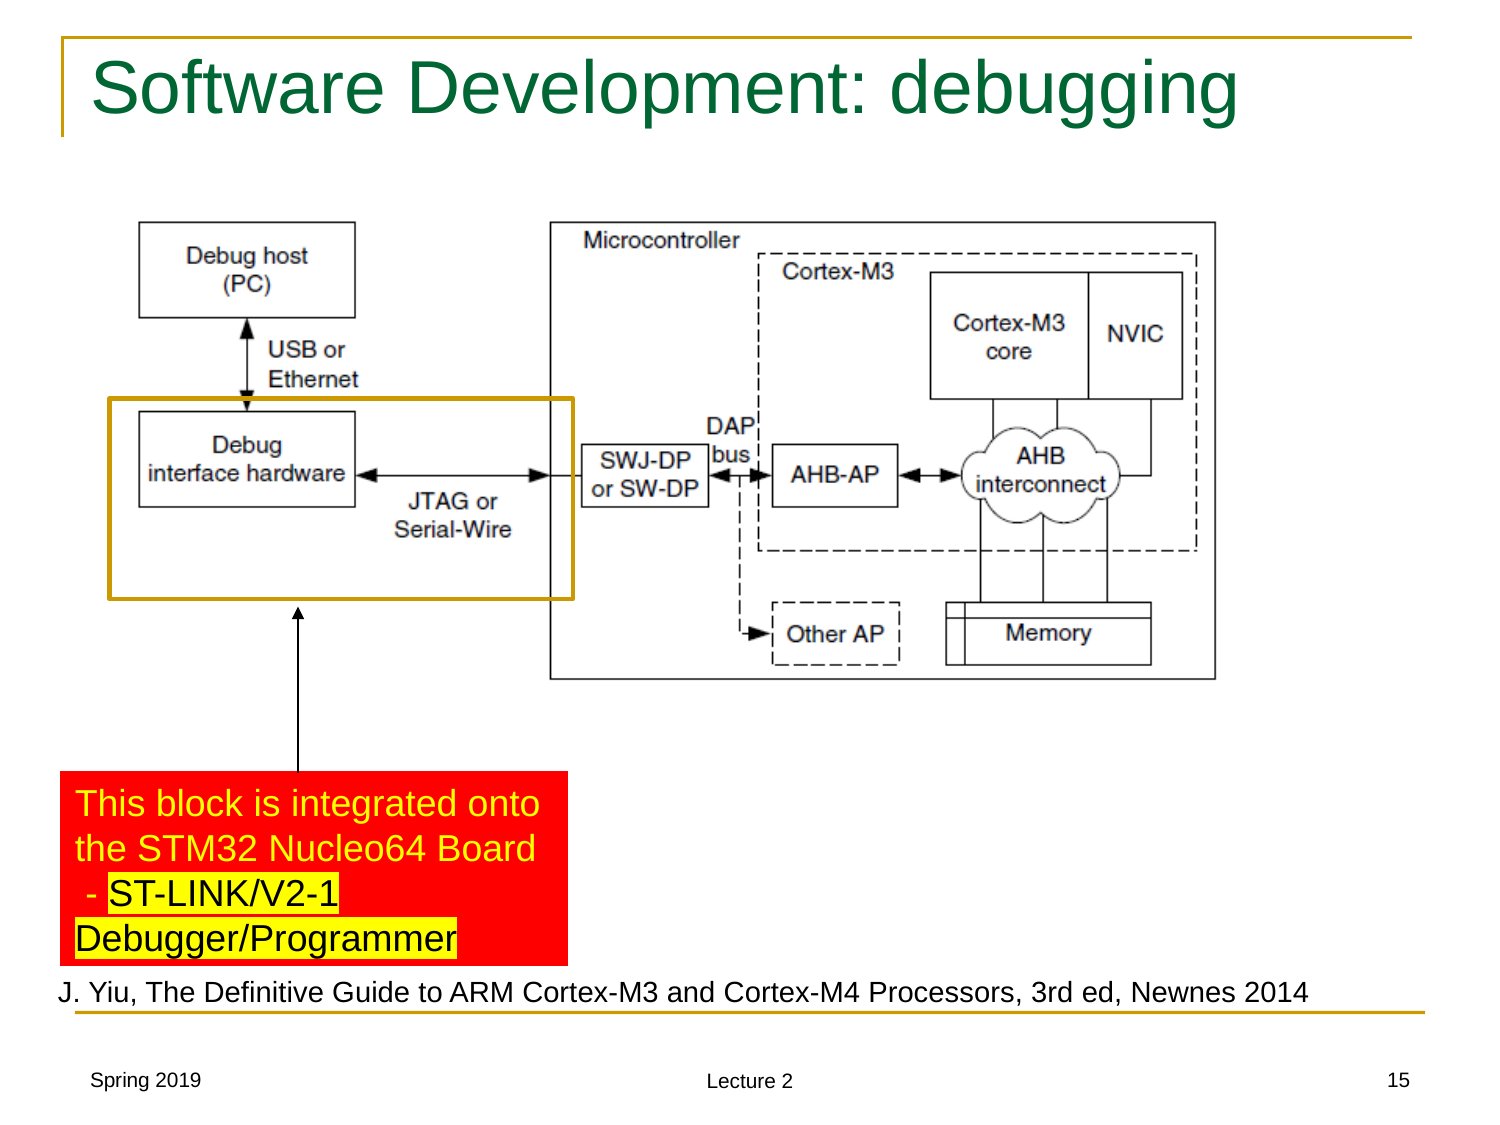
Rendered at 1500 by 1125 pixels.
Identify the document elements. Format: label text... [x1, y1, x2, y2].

footer Lecture 2 [512, 1025, 988, 1100]
slide_number 15 [1074, 1024, 1425, 1100]
title Software Development: debugging [75, 31, 1425, 138]
text_box This block is integrated onto the STM32 Nucleo64 Board - ST-LINK/V2-1 Debugger/Programmer [60, 771, 568, 966]
text_box J. Yiu, The Definitive Guide to ARM Cortex-M3 and Cortex-M4 Processors, 3rd ed, Newnes 2014 [43, 966, 1326, 1017]
slide_number Spring 2019 [75, 1024, 425, 1100]
picture [109, 177, 1260, 702]
